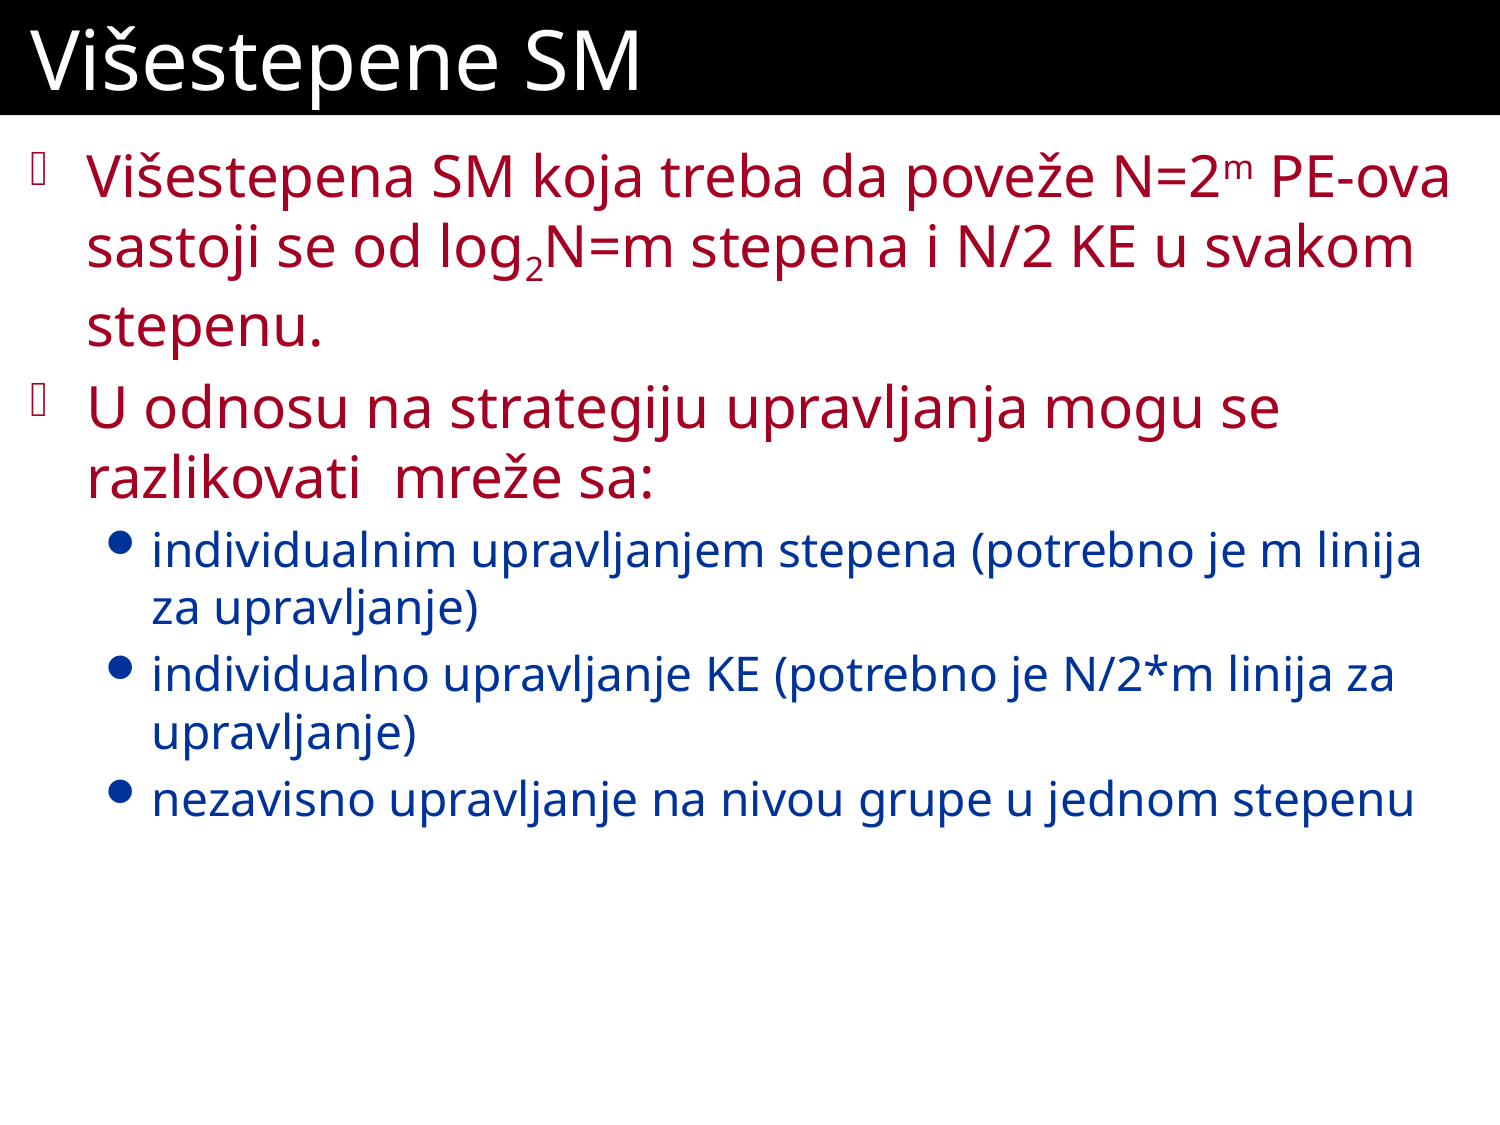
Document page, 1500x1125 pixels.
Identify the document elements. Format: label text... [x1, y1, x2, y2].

title Višestepene SM [0, 0, 1500, 116]
list Višestepena SM koja treba da poveže N=2m PE-ova sastoji se od log2N=m stepena i N/2 KE u svakom stepenu. U odnosu na strategiju upravljanja mogu se razlikovati mreže sa: individualnim upravljanjem stepena (potrebno je m linija za upravljanje) individualno upravljanje KE (potrebno je N/2*m linija za upravljanje) nezavisno upravljanje na nivou grupe u jednom stepenu [0, 116, 1500, 1125]
